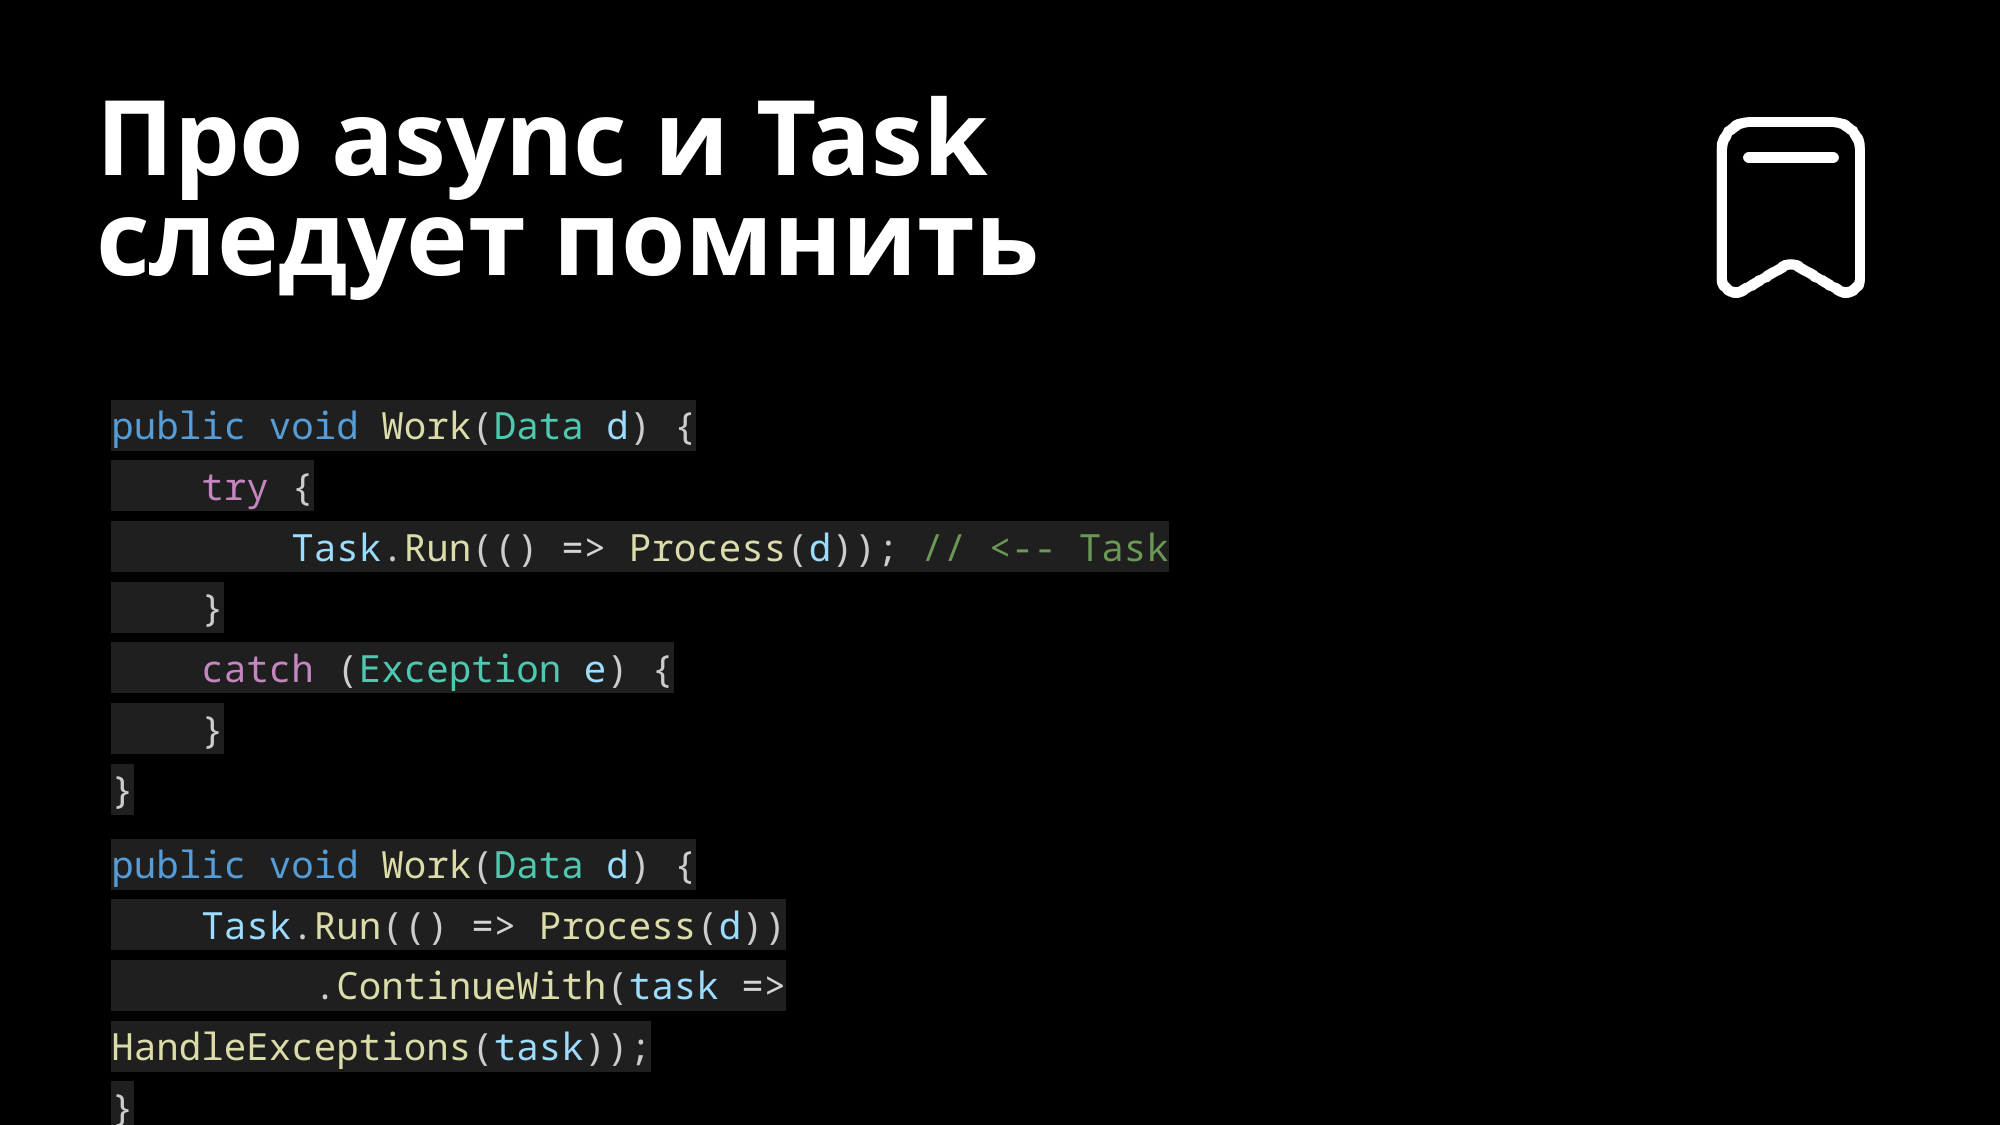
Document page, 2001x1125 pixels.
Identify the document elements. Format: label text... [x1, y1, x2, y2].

title Про async и Task следует помнить [96, 95, 1676, 293]
text_box public void Work(Data d) { try { Task.Run(() => Process(d)); // <-- Task } catch (Exception e) { } } [96, 371, 1442, 827]
text_box public void Work(Data d) { Task.Run(() => Process(d)) .ContinueWith(task => HandleExceptions(task)); } [96, 810, 1308, 1125]
picture [1677, 95, 1904, 322]
